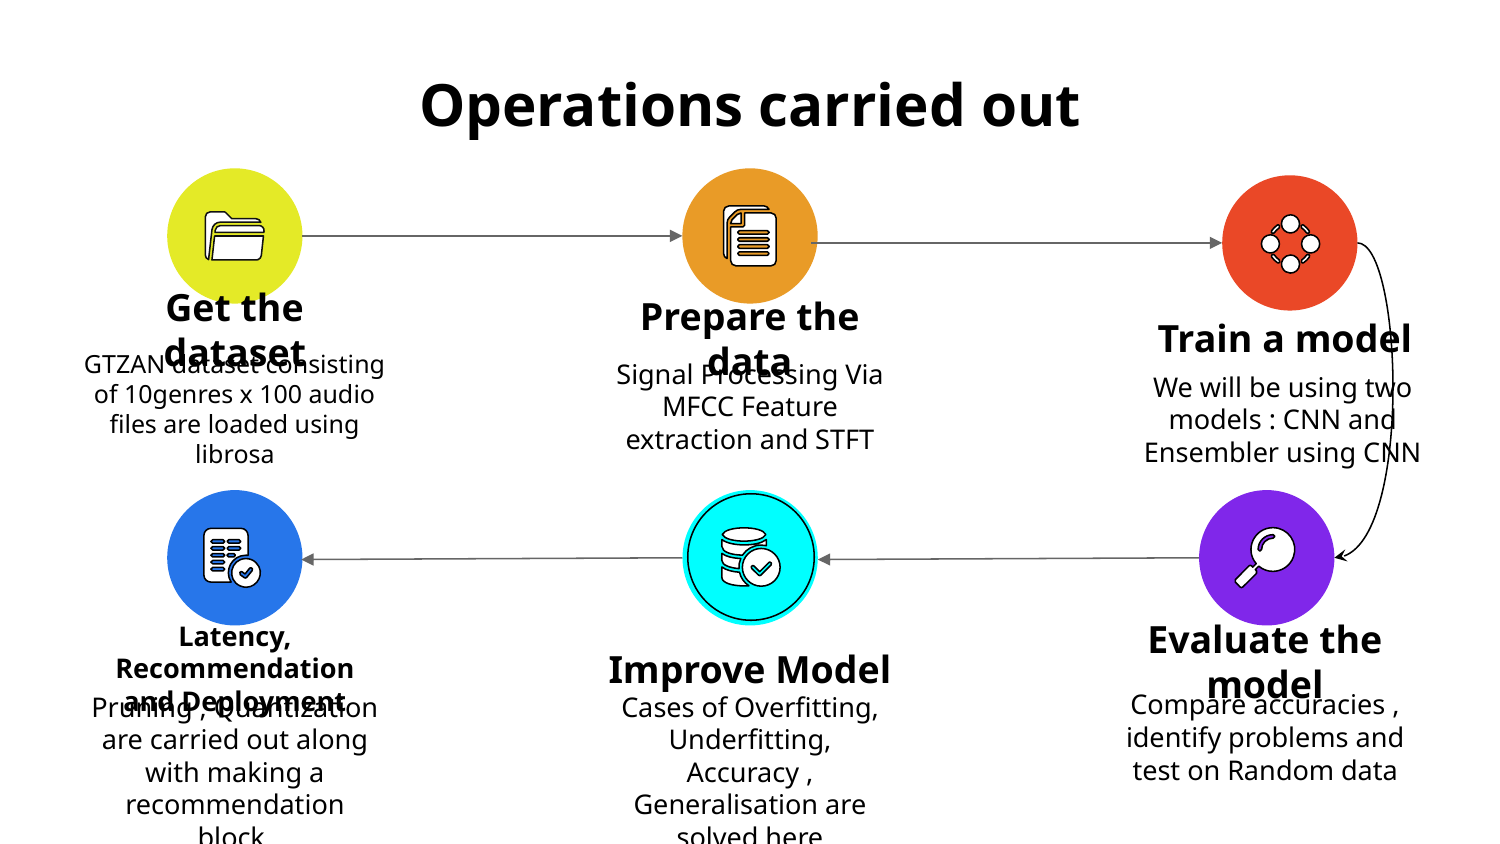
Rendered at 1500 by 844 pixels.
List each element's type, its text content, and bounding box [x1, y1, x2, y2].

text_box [1104, 633, 1426, 777]
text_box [65, 301, 405, 459]
text_box [1222, 175, 1358, 308]
text_box [1235, 527, 1295, 588]
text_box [203, 528, 266, 588]
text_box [589, 310, 911, 446]
text_box [1199, 490, 1334, 626]
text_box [1122, 309, 1329, 459]
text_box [687, 493, 815, 621]
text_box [1362, 309, 1446, 459]
text_box Cases of Overfitting, Underfitting, Accuracy , Generalisation are solved here [590, 731, 910, 811]
title Operations carried out [75, 107, 1425, 169]
text_box Improve Model [590, 640, 910, 696]
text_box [723, 205, 777, 267]
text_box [1334, 242, 1358, 559]
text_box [74, 640, 395, 812]
text_box [167, 169, 303, 300]
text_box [204, 211, 265, 261]
text_box [167, 490, 303, 626]
text_box [682, 169, 818, 304]
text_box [1261, 214, 1321, 274]
